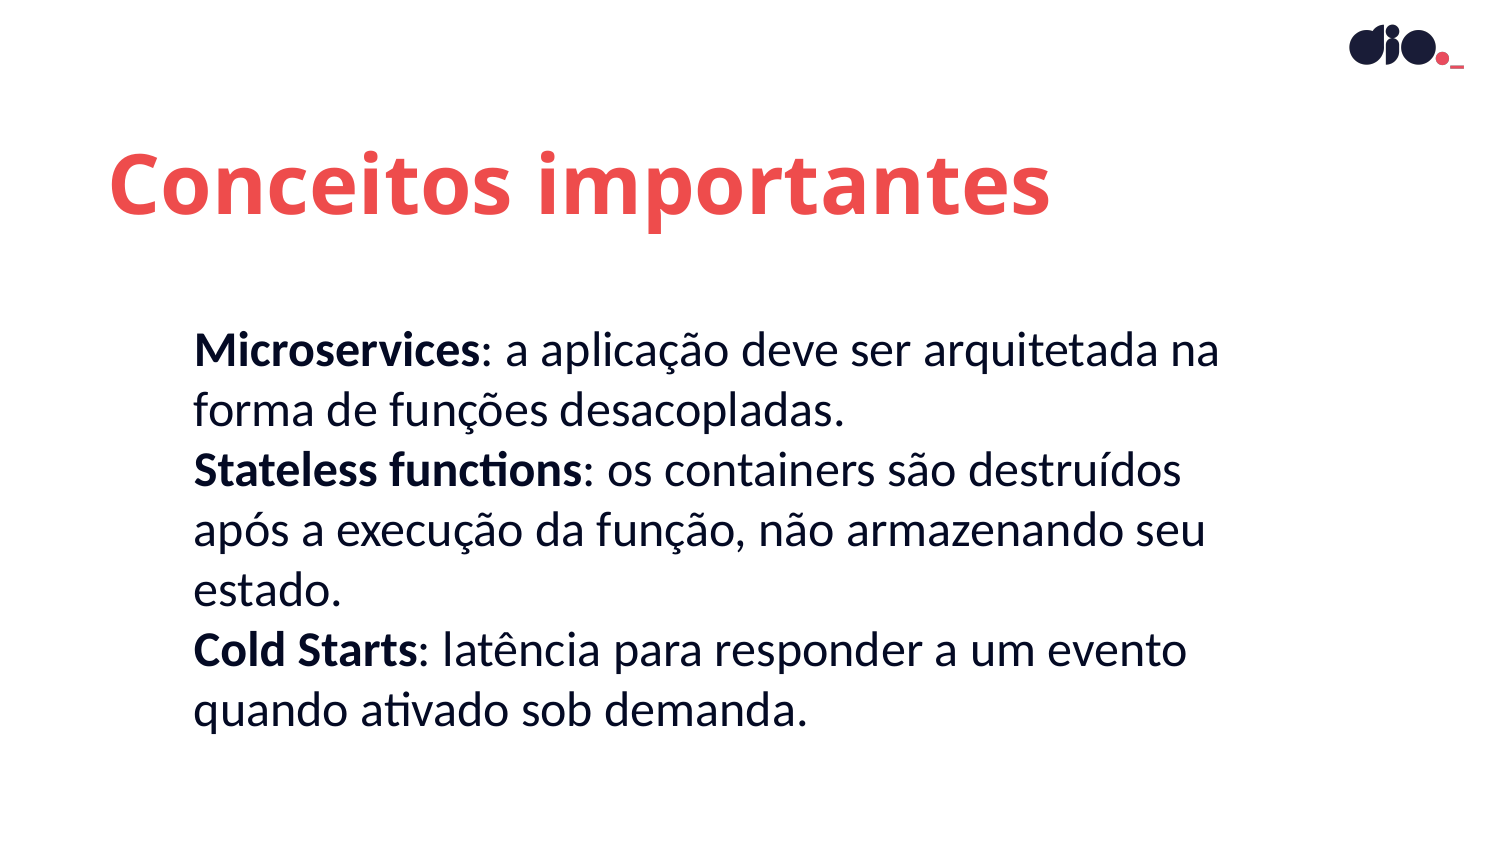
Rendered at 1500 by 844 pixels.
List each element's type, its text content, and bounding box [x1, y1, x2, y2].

text_box Conceitos importantes [92, 104, 1309, 243]
text_box Microservices: a aplicação deve ser arquitetada na forma de funções desacopladas. Stateless functions: os containers são destruídos após a execução da função, não armazenando seu estado. Cold Starts: latência para responder a um evento quando ativado sob demanda. [166, 323, 1300, 730]
picture [1334, 15, 1474, 78]
